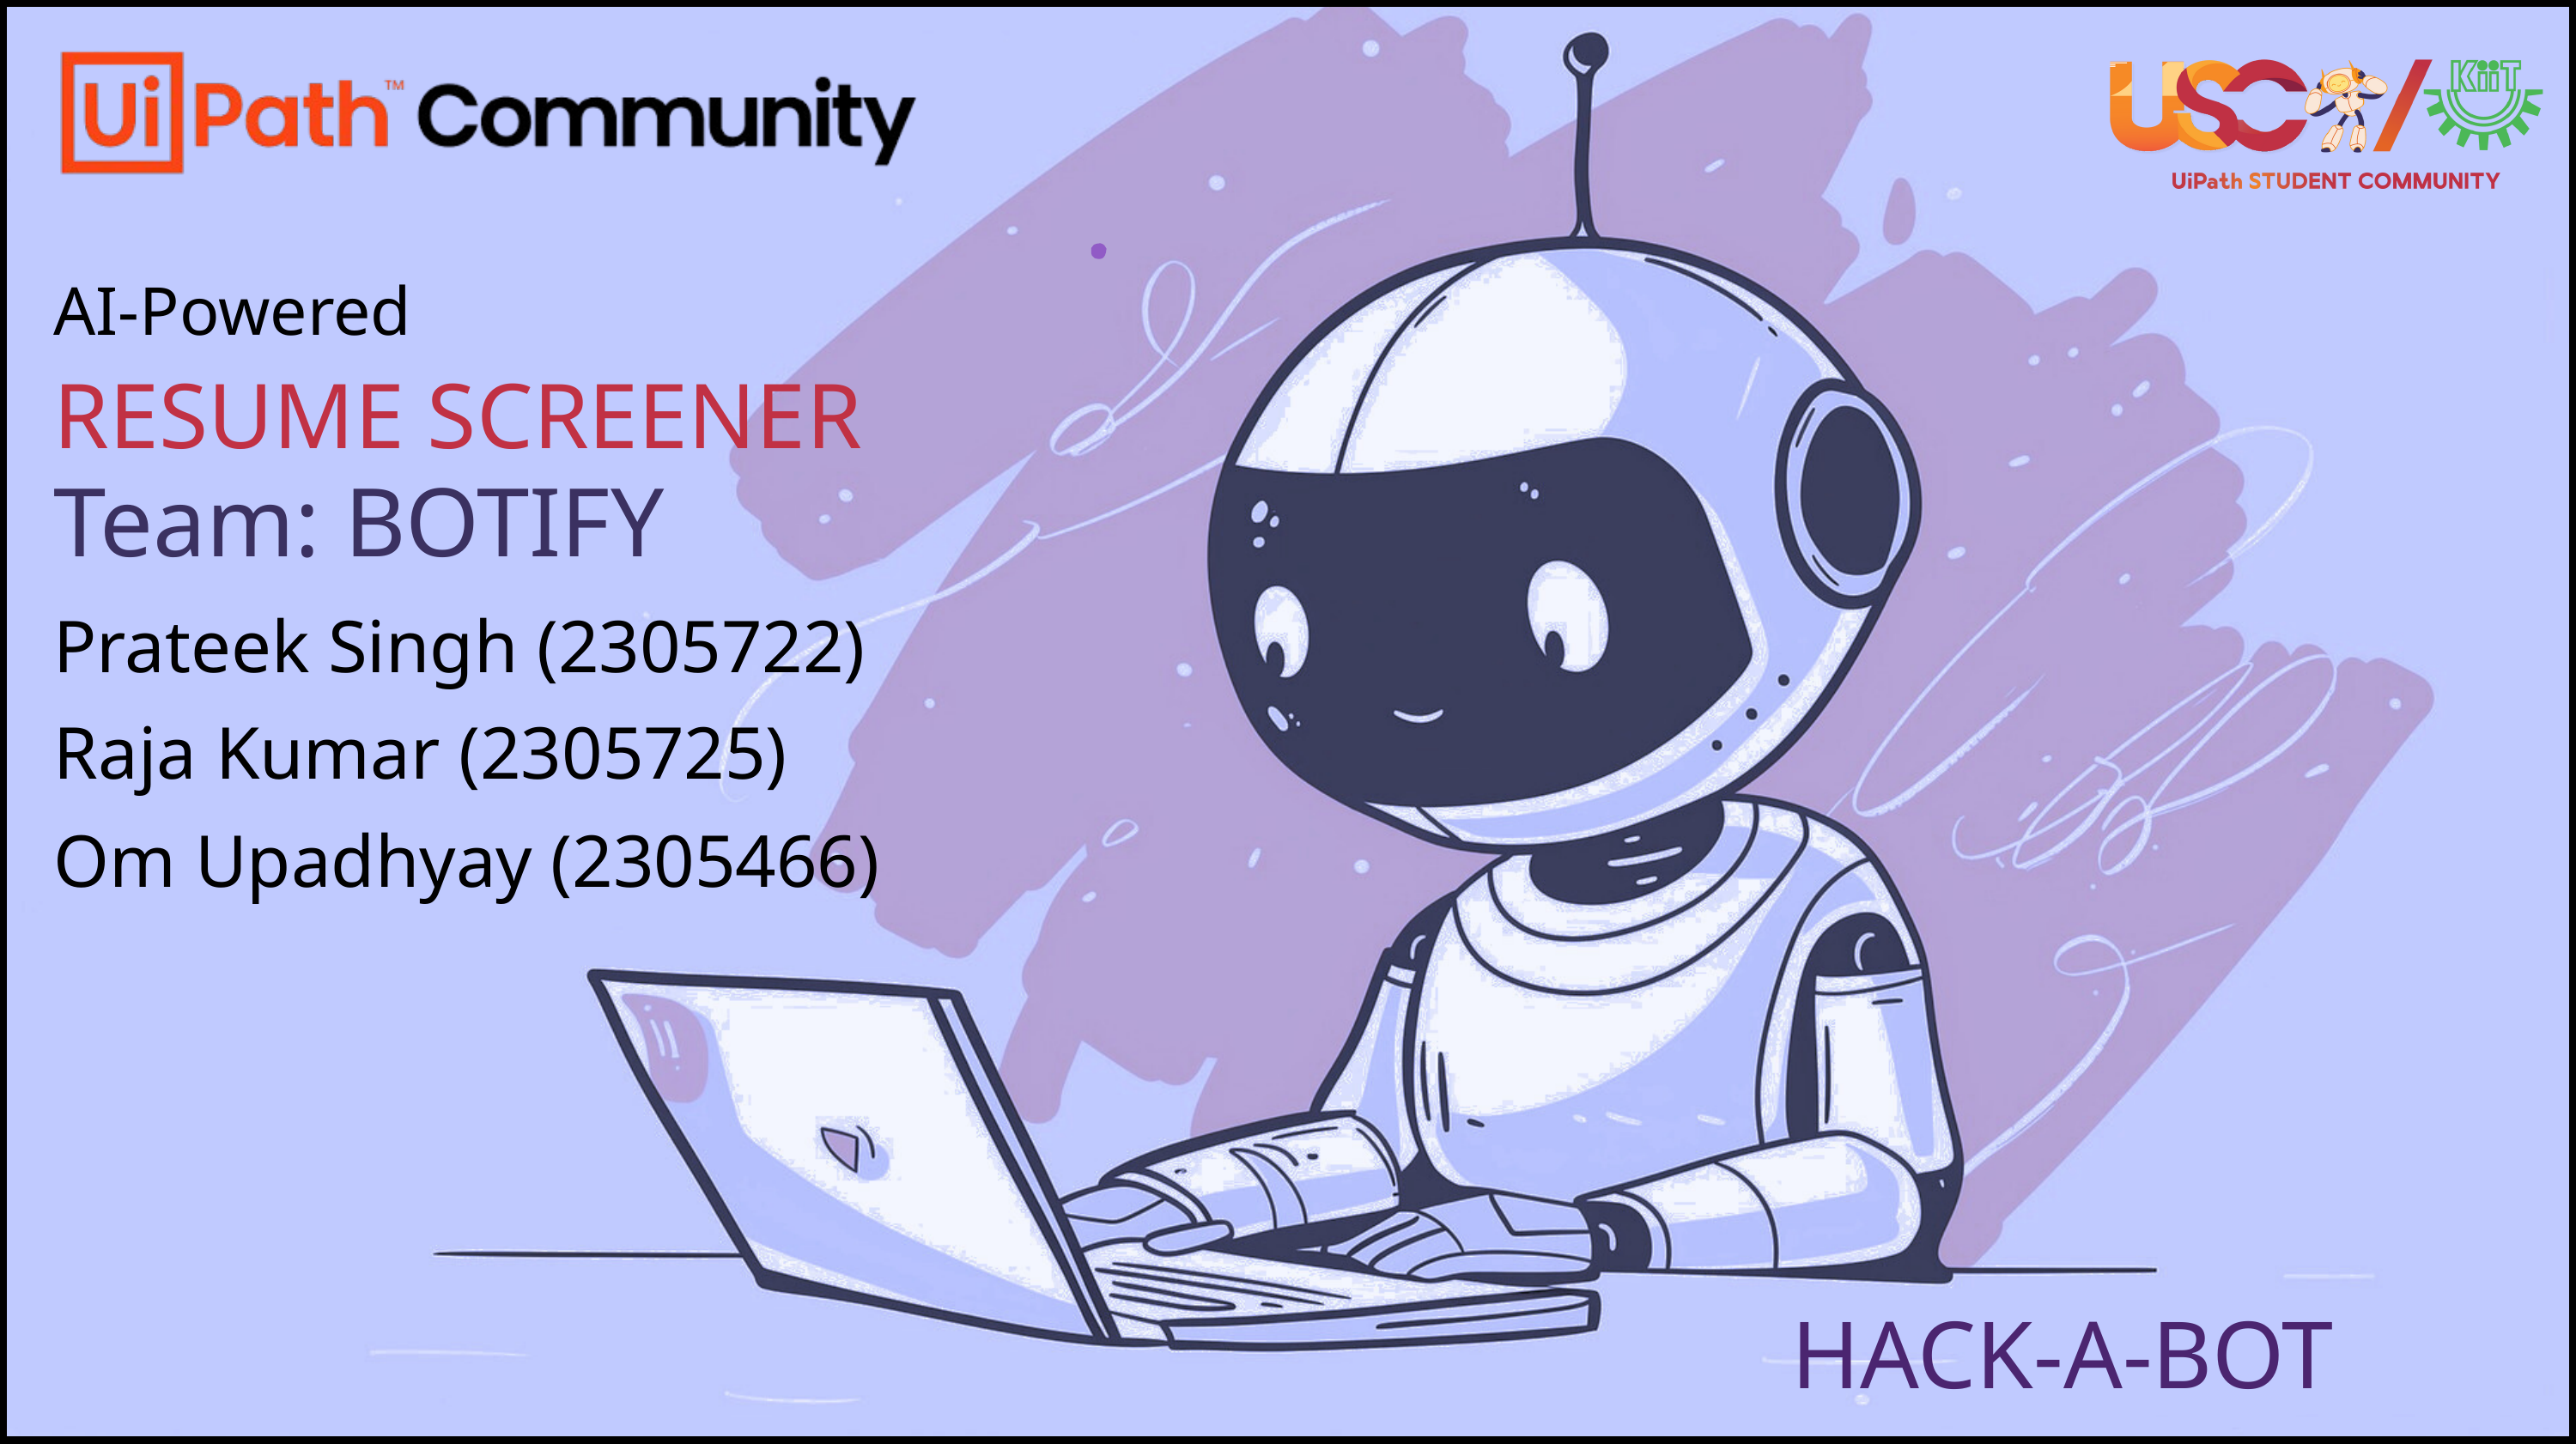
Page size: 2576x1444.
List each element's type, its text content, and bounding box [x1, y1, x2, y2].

text_box Prateek Singh (2305722) [53, 621, 1583, 688]
text_box Team: BOTIFY [53, 487, 1583, 576]
text_box [2110, 45, 2544, 189]
text_box [0, 0, 2576, 1444]
text_box Raja Kumar (2305725) [53, 726, 1583, 794]
text_box AI-Powered [53, 203, 1583, 322]
text_box HACK-A-BOT [1582, 1277, 2544, 1407]
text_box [1085, 237, 1113, 264]
text_box RESUME SCREENER [53, 322, 1583, 467]
text_box [53, 45, 922, 185]
text_box Om Upadhyay (2305466) [53, 834, 1583, 901]
